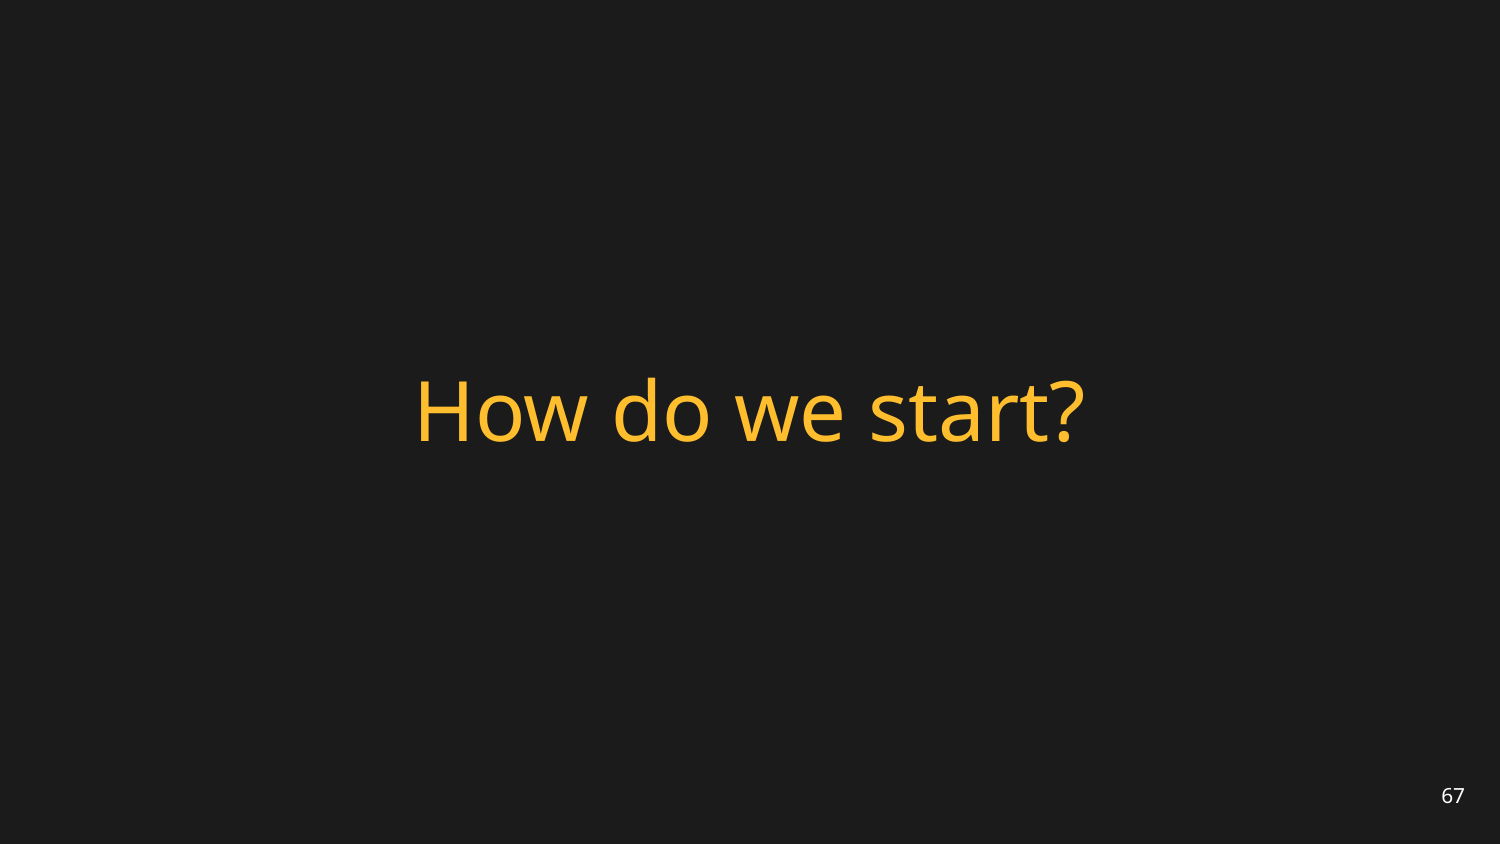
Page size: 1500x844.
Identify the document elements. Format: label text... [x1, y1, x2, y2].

slide_number 67 [1389, 764, 1480, 830]
title How do we start? [51, 72, 1449, 753]
